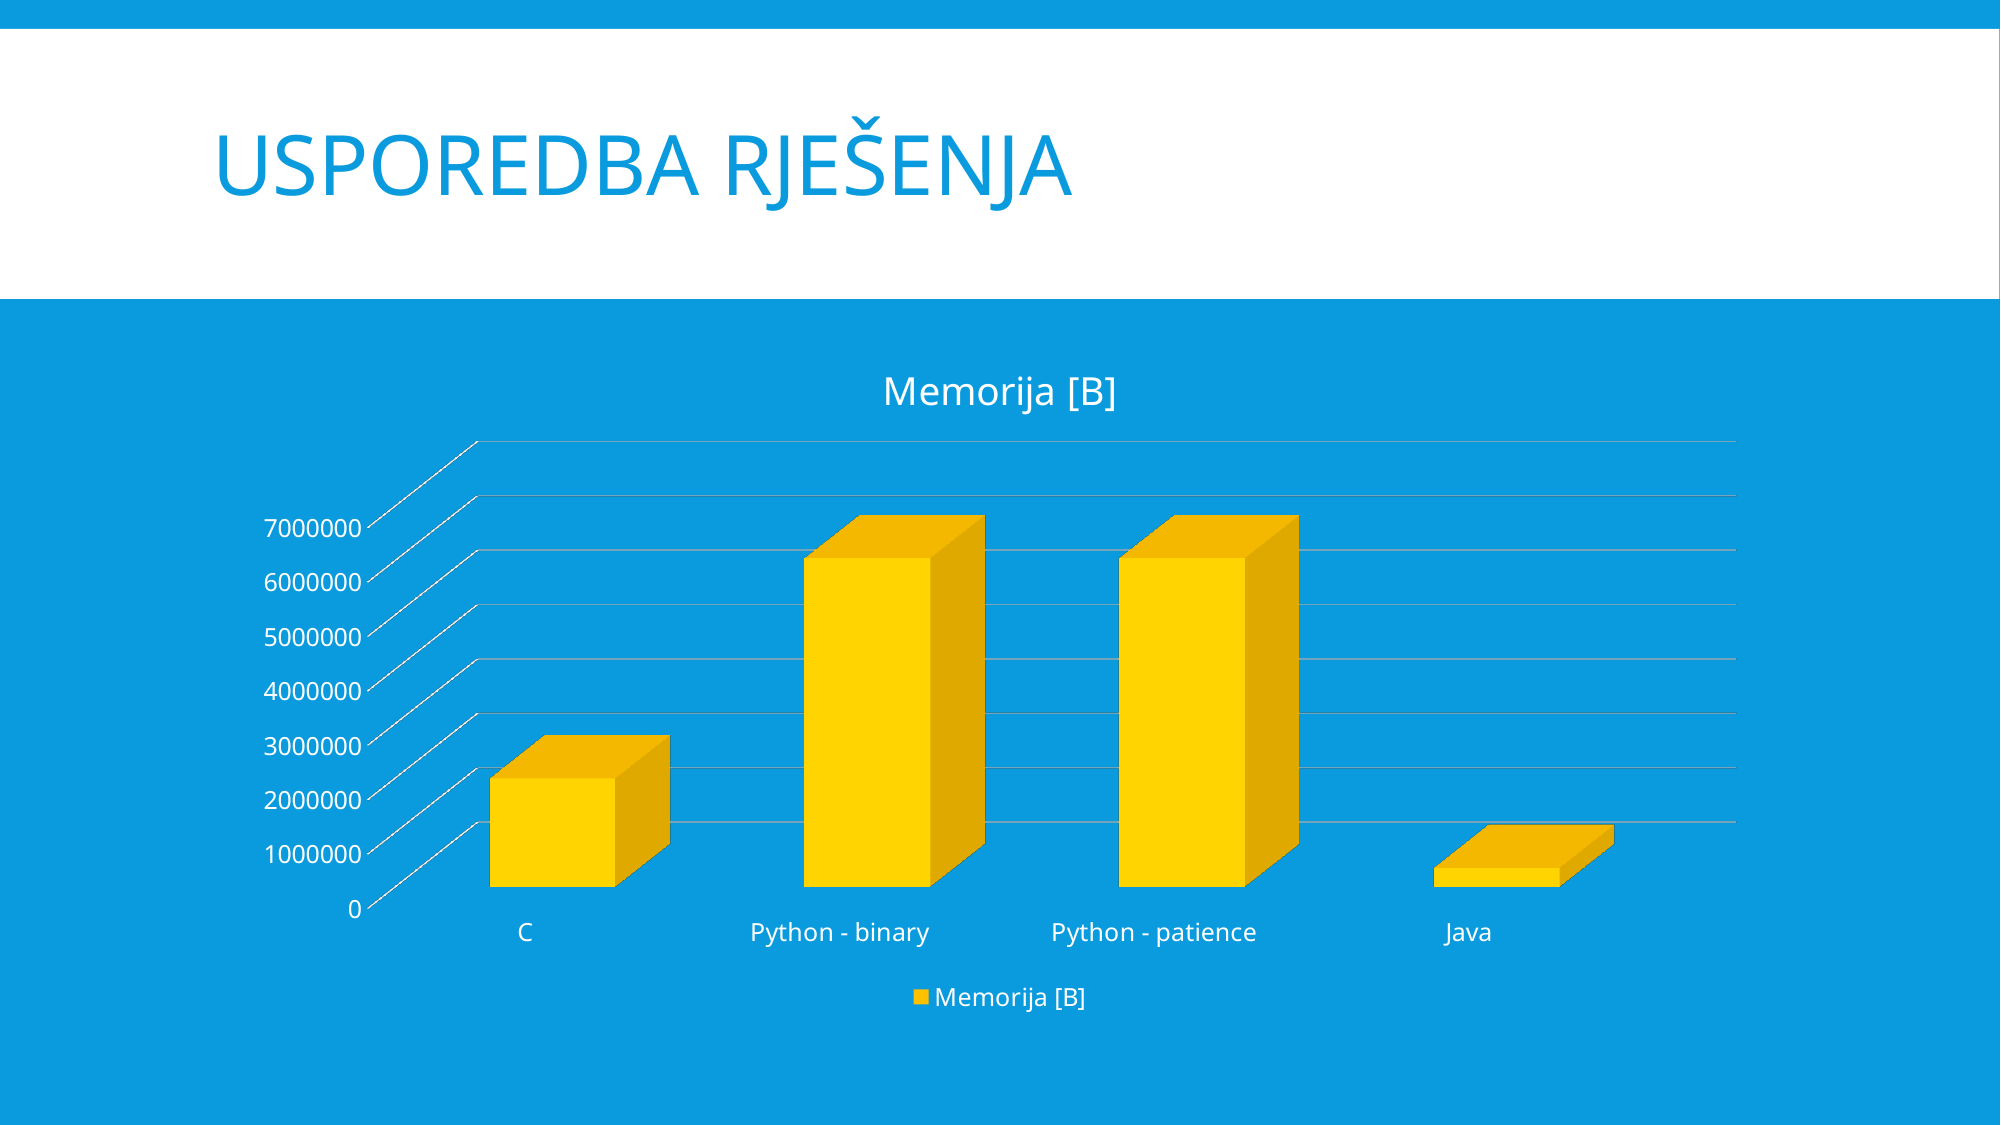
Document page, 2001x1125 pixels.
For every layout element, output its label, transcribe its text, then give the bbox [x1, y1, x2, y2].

chart [197, 329, 1803, 1021]
title USPOREDBA RJEŠENJA [197, 46, 1803, 295]
